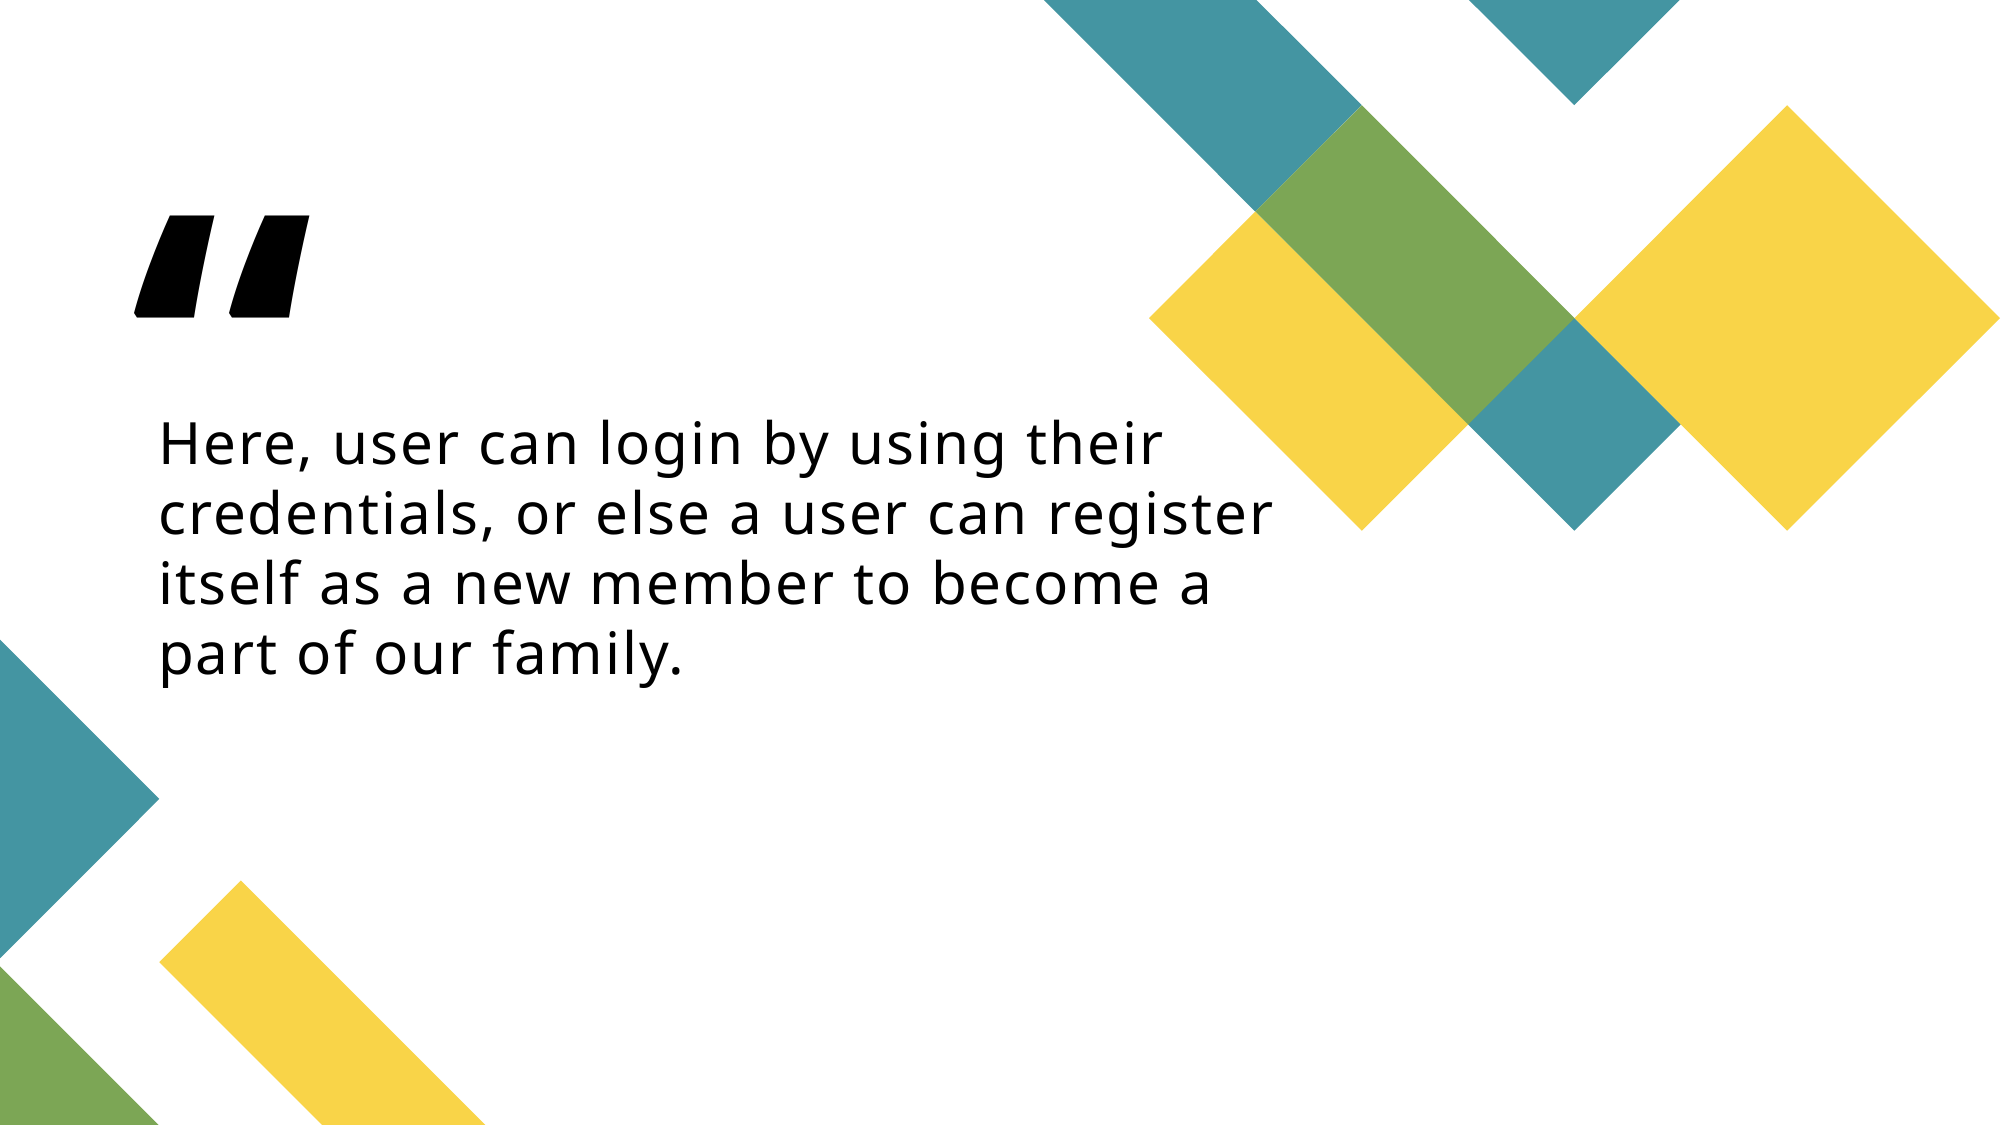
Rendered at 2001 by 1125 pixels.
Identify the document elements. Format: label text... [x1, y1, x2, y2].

title Here, user can login by using their credentials, or else a user can register itself as a new member to become a part of our family. [158, 406, 1329, 946]
